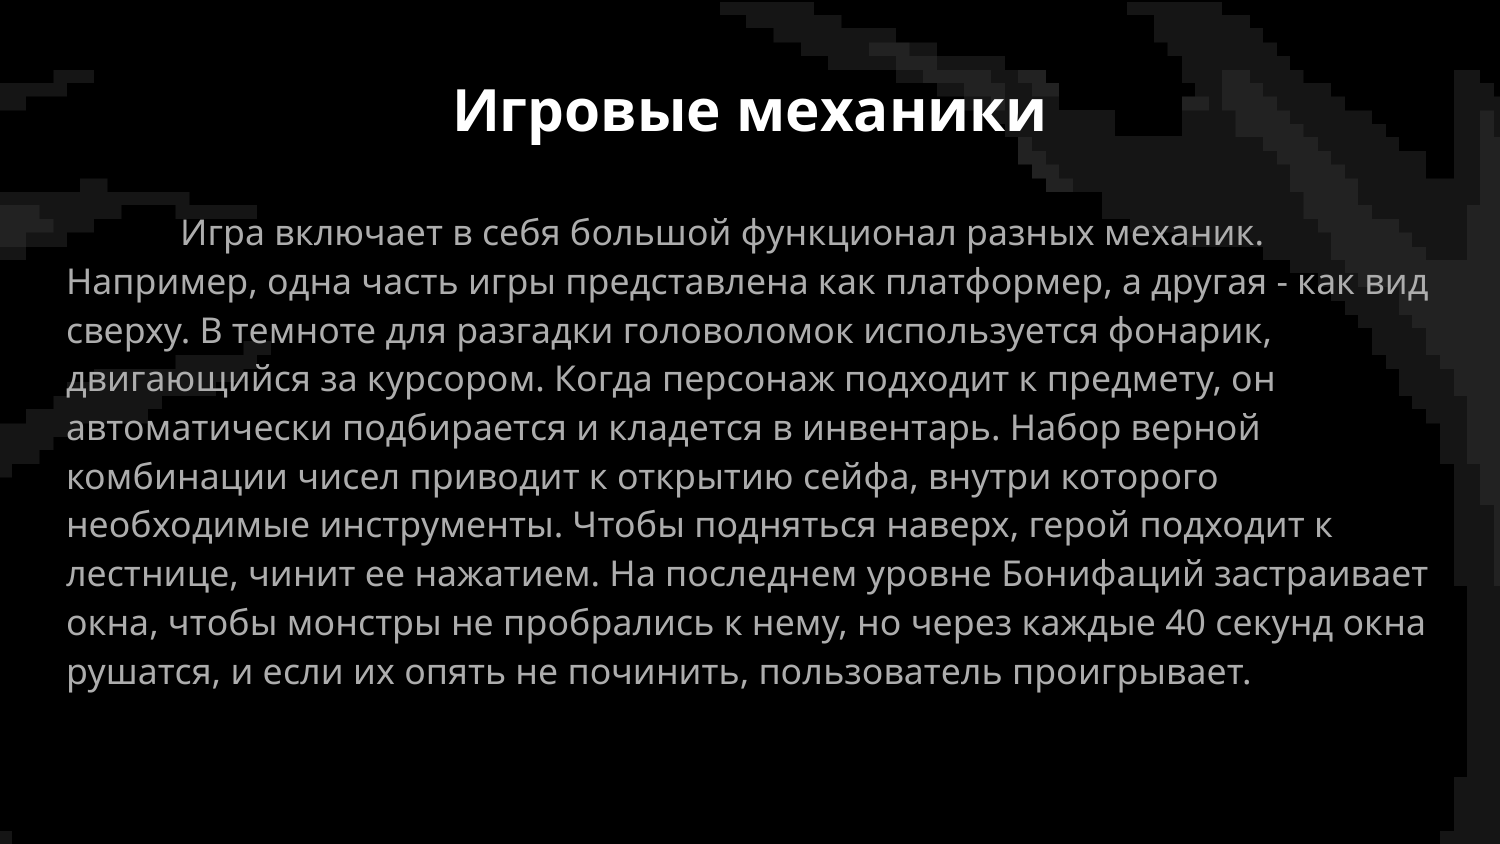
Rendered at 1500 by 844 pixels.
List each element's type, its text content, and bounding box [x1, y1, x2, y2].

title Игровые механики [51, 58, 1449, 153]
picture [0, 0, 1500, 844]
list Игра включает в себя большой функционал разных механик. Например, одна часть игры представлена как платформер, а другая - как вид сверху. В темноте для разгадки головоломок используется фонарик, двигающийся за курсором. Когда персонаж подходит к предмету, он автоматически подбирается и кладется в инвентарь. Набор верной комбинации чисел приводит к открытию сейфа, внутри которого необходимые инструменты. Чтобы подняться наверх, герой подходит к лестнице, чинит ее нажатием. На последнем уровне Бонифаций застраивает окна, чтобы монстры не пробрались к нему, но через каждые 40 секунд окна рушатся, и если их опять не починить, пользователь проигрывает. [51, 189, 1449, 750]
